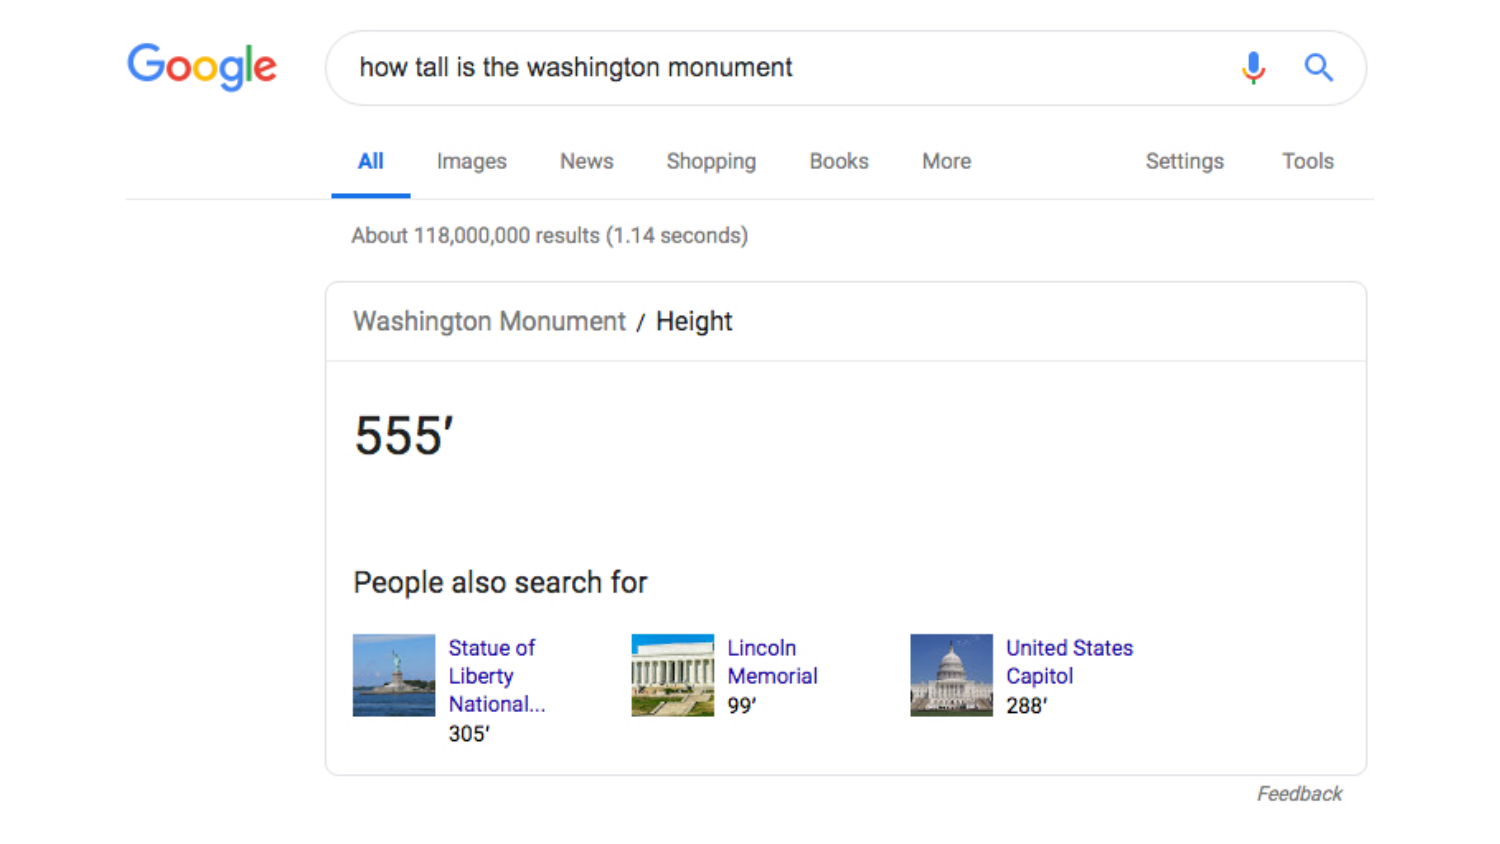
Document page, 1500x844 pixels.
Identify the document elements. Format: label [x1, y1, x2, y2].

picture [125, 0, 1375, 844]
